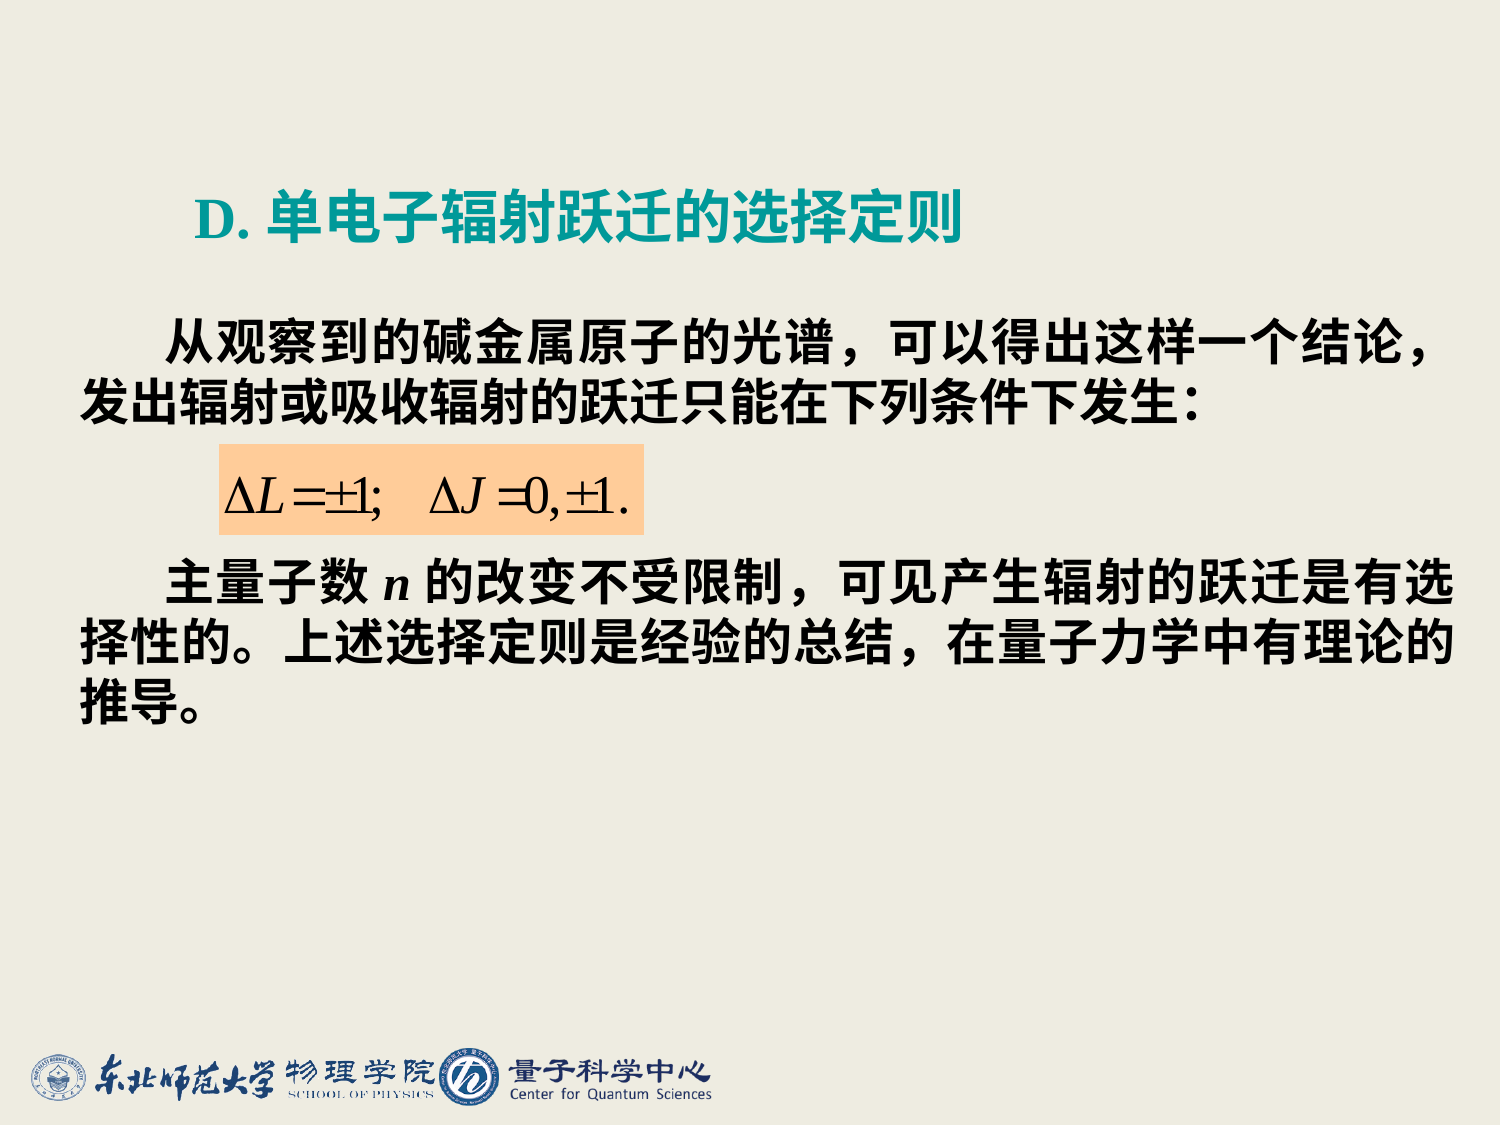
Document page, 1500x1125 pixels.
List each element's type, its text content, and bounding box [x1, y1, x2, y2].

picture [20, 1046, 719, 1108]
text_box D.单电子辐射跃迁的选择定则 从观察到的碱金属原子的光谱，可以得出这样一个结论，发出辐射或吸收辐射的跃迁只能在下列条件下发生： 主量子数n的改变不受限制，可见产生辐射的跃迁是有选择性的。上述选择定则是经验的总结，在量子力学中有理论的推导。 [64, 172, 1471, 738]
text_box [218, 444, 644, 536]
